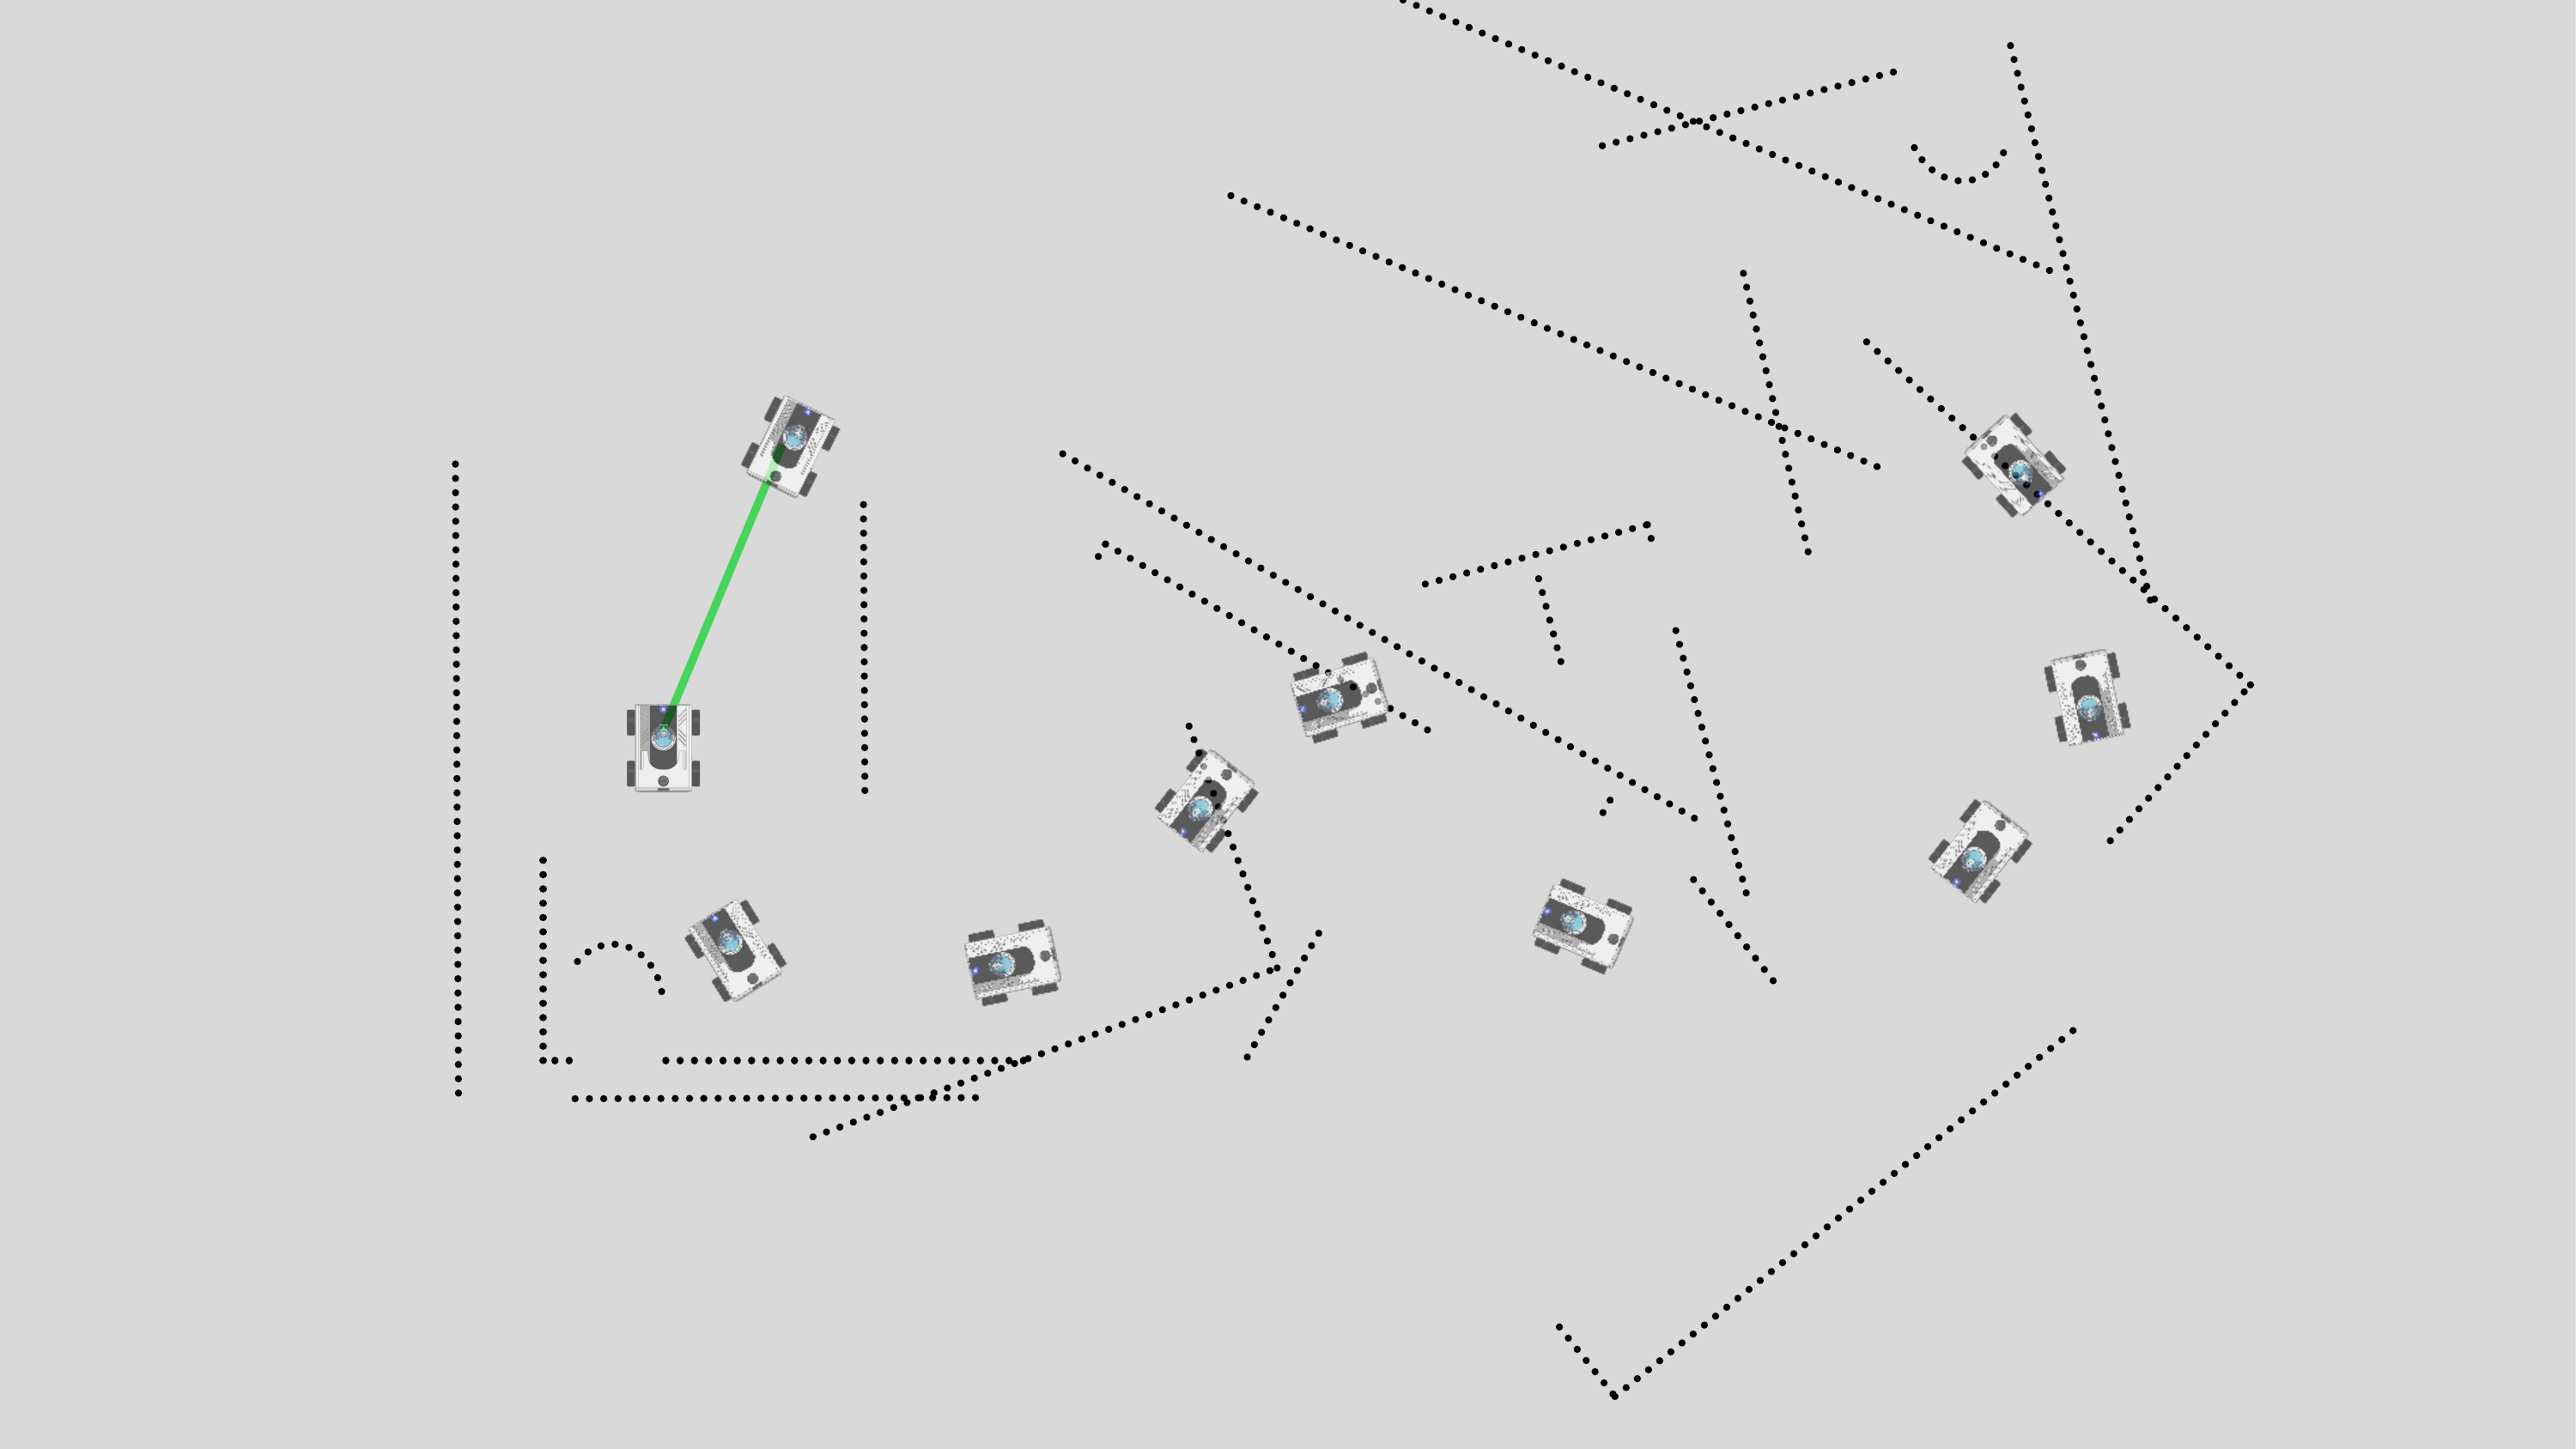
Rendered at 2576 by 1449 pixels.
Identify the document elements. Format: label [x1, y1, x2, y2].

text_box [2078, 36, 2083, 614]
text_box [421, 617, 1054, 1266]
text_box [543, 0, 2249, 1250]
text_box [1597, 106, 1901, 111]
picture [744, 393, 833, 501]
picture [2043, 642, 2131, 749]
